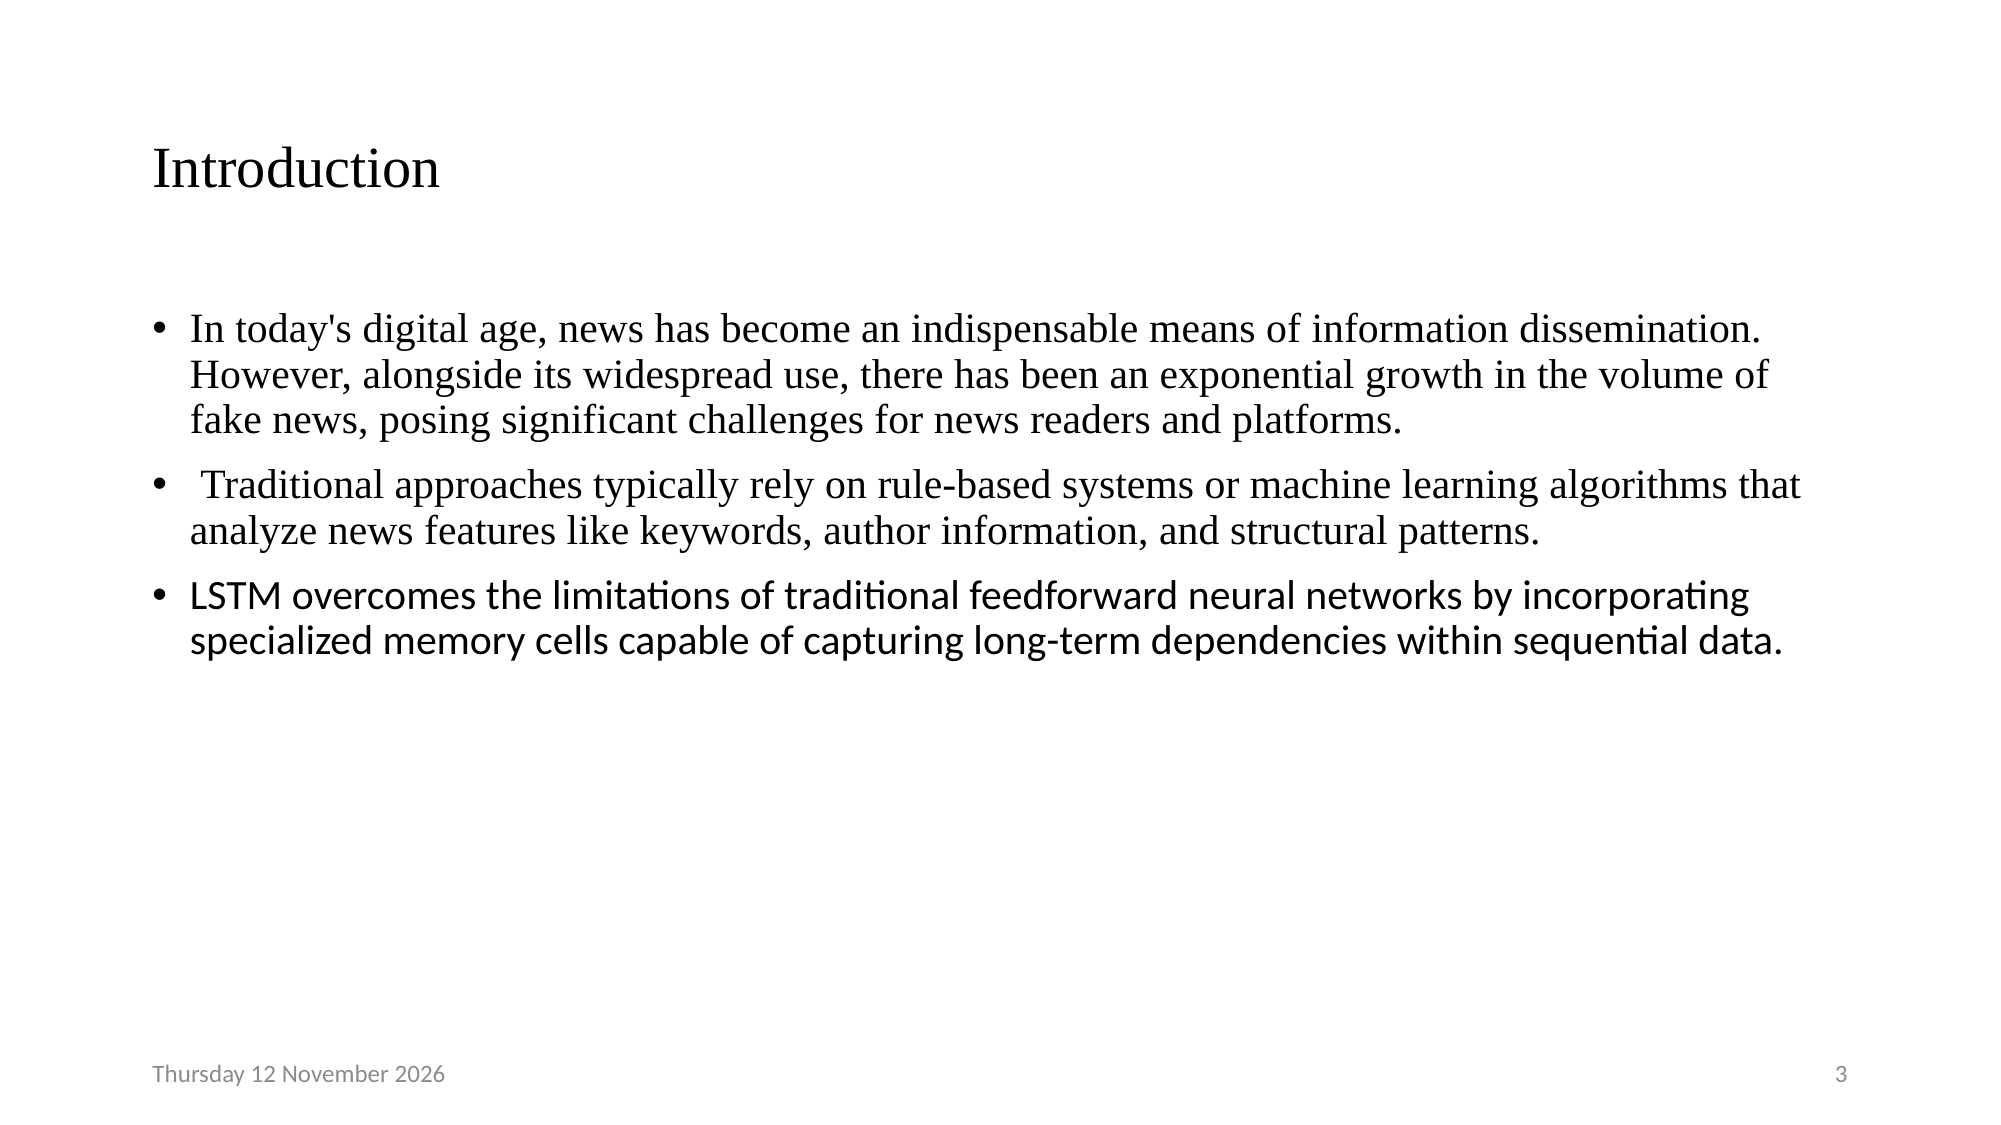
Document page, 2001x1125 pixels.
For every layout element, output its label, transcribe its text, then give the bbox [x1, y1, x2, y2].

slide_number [137, 1042, 588, 1103]
list In today's digital age, news has become an indispensable means of information dissemination. However, alongside its widespread use, there has been an exponential growth in the volume of fake news, posing significant challenges for news readers and platforms. Traditional approaches typically rely on rule-based systems or machine learning algorithms that analyze news features like keywords, author information, and structural patterns. LSTM overcomes the limitations of traditional feedforward neural networks by incorporating specialized memory cells capable of capturing long-term dependencies within sequential data. [137, 299, 1863, 1014]
slide_number 3 [1412, 1042, 1863, 1103]
title Introduction [137, 59, 1863, 278]
